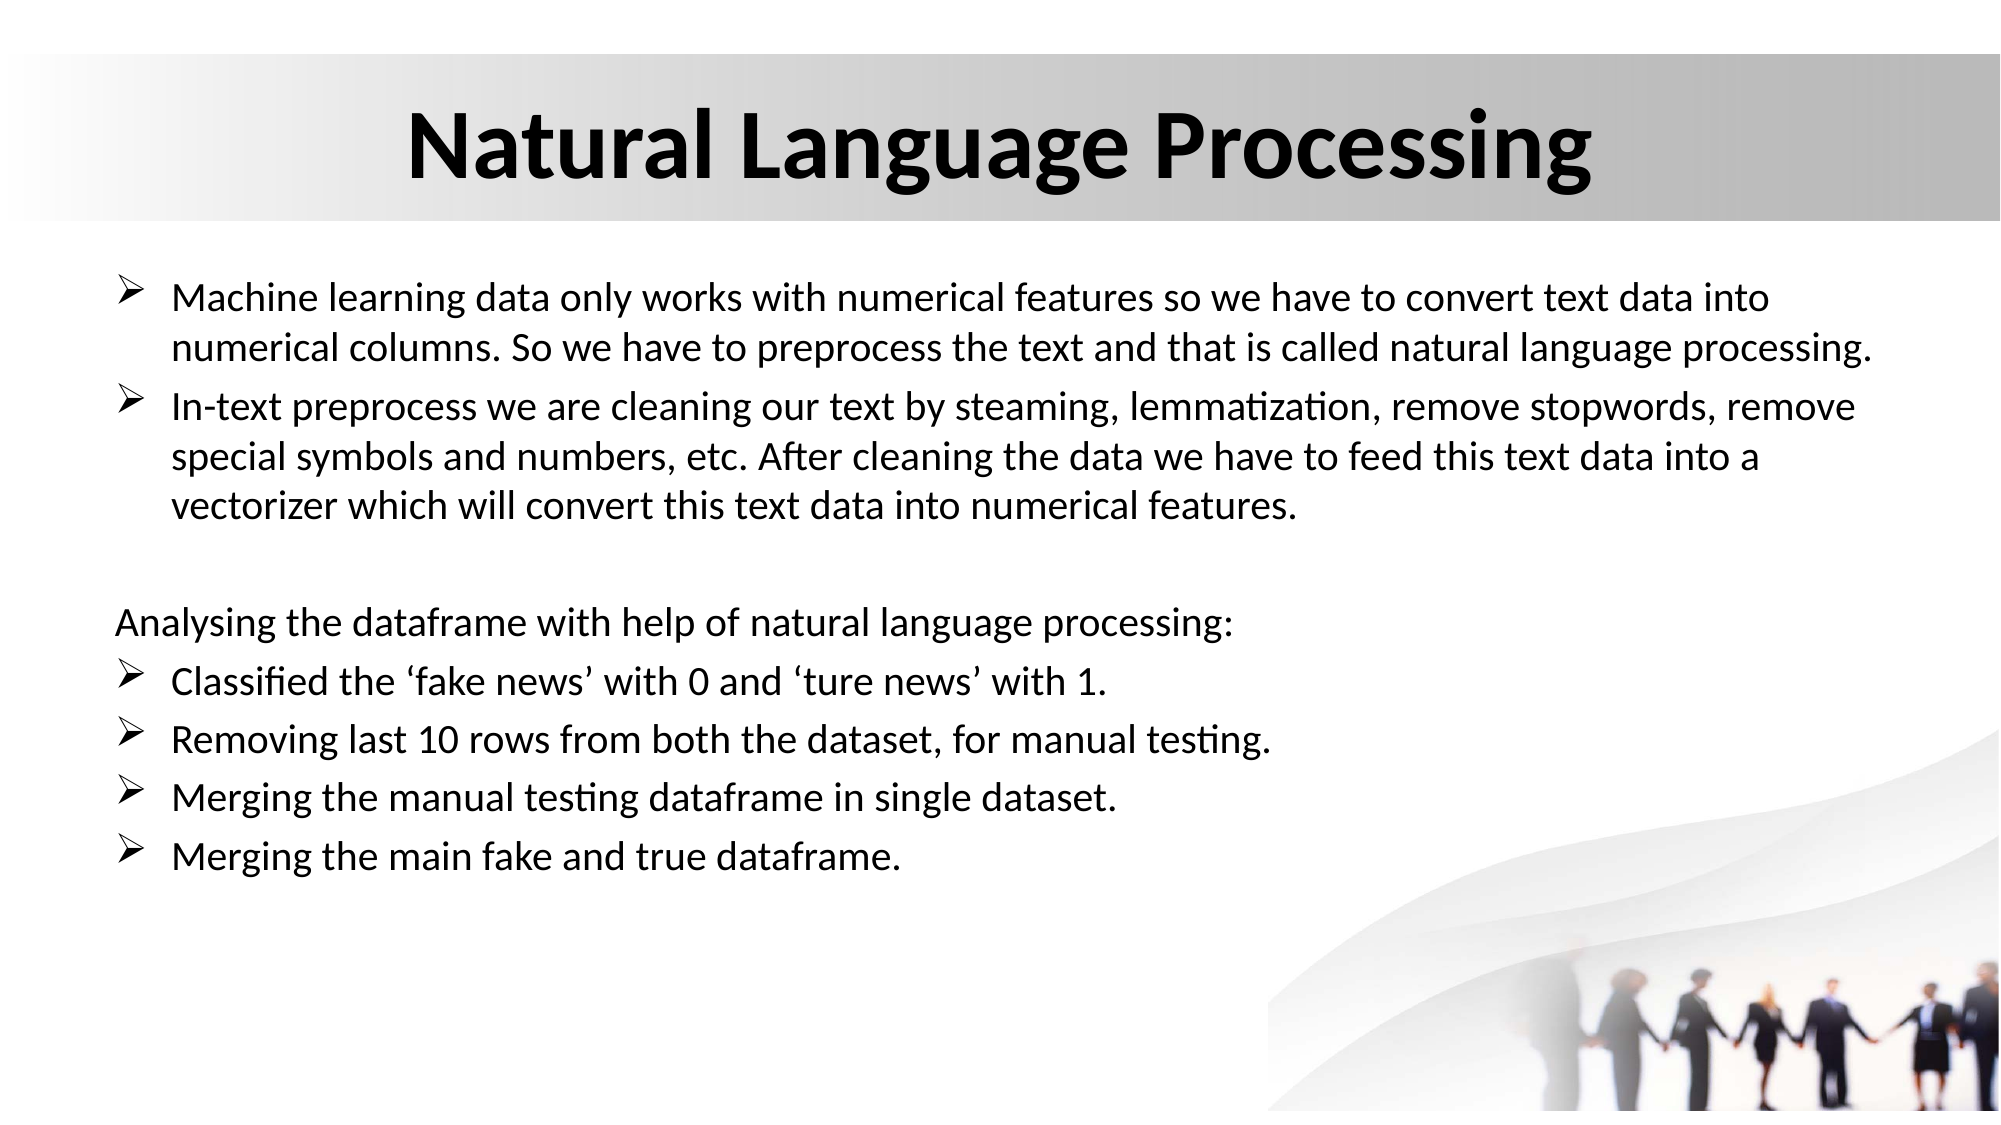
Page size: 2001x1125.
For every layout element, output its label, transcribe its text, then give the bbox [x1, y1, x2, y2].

list Machine learning data only works with numerical features so we have to convert text data into numerical columns. So we have to preprocess the text and that is called natural language processing. In-text preprocess we are cleaning our text by steaming, lemmatization, remove stopwords, remove special symbols and numbers, etc. After cleaning the data we have to feed this text data into a vectorizer which will convert this text data into numerical features. Analysing the dataframe with help of natural language processing: Classified the ‘fake news’ with 0 and ‘ture news’ with 1. Removing last 10 rows from both the dataset, for manual testing. Merging the manual testing dataframe in single dataset. Merging the main fake and true dataframe. [99, 262, 1901, 1006]
picture [1268, 728, 1999, 1111]
title Natural Language Processing [99, 44, 1901, 233]
